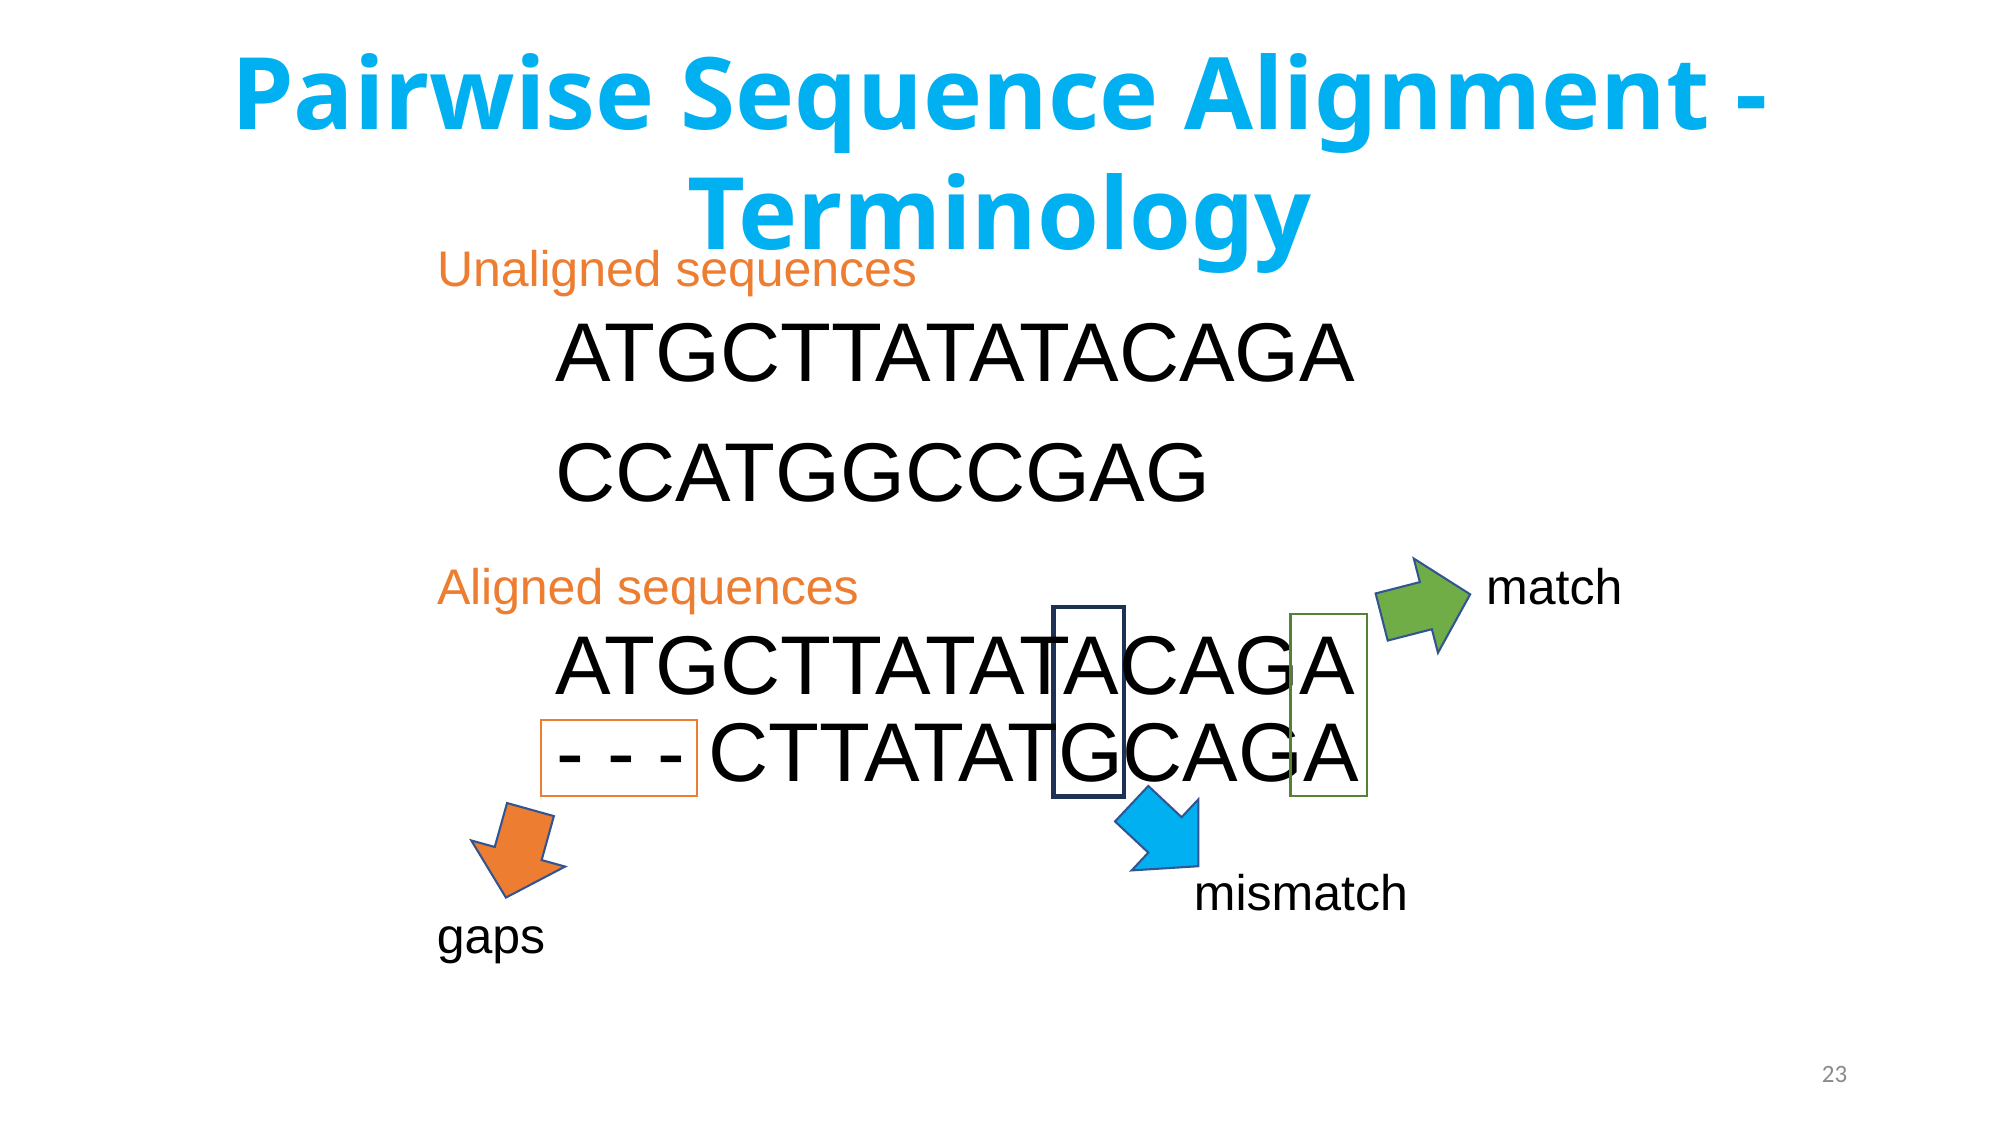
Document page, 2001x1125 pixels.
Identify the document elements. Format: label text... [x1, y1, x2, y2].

text_box [469, 801, 568, 896]
text_box ATGCTTATATACAGA [541, 291, 1449, 406]
text_box Unaligned sequences [422, 229, 972, 305]
text_box match [1471, 547, 1664, 622]
text_box [1374, 556, 1471, 656]
text_box gaps [422, 896, 615, 971]
slide_number 23 [1412, 1042, 1863, 1103]
text_box [1113, 784, 1200, 872]
text_box Pairwise Sequence Alignment - Terminology [0, 22, 2000, 277]
text_box ATGCTTATATACAGA [541, 603, 1449, 719]
text_box mismatch [1179, 853, 1426, 929]
text_box CCATGGCCGAG [541, 411, 1449, 526]
text_box [1289, 613, 1368, 797]
text_box [540, 719, 698, 797]
text_box - - - CTTATATGCAGA [518, 690, 1426, 806]
text_box Aligned sequences [422, 547, 972, 622]
